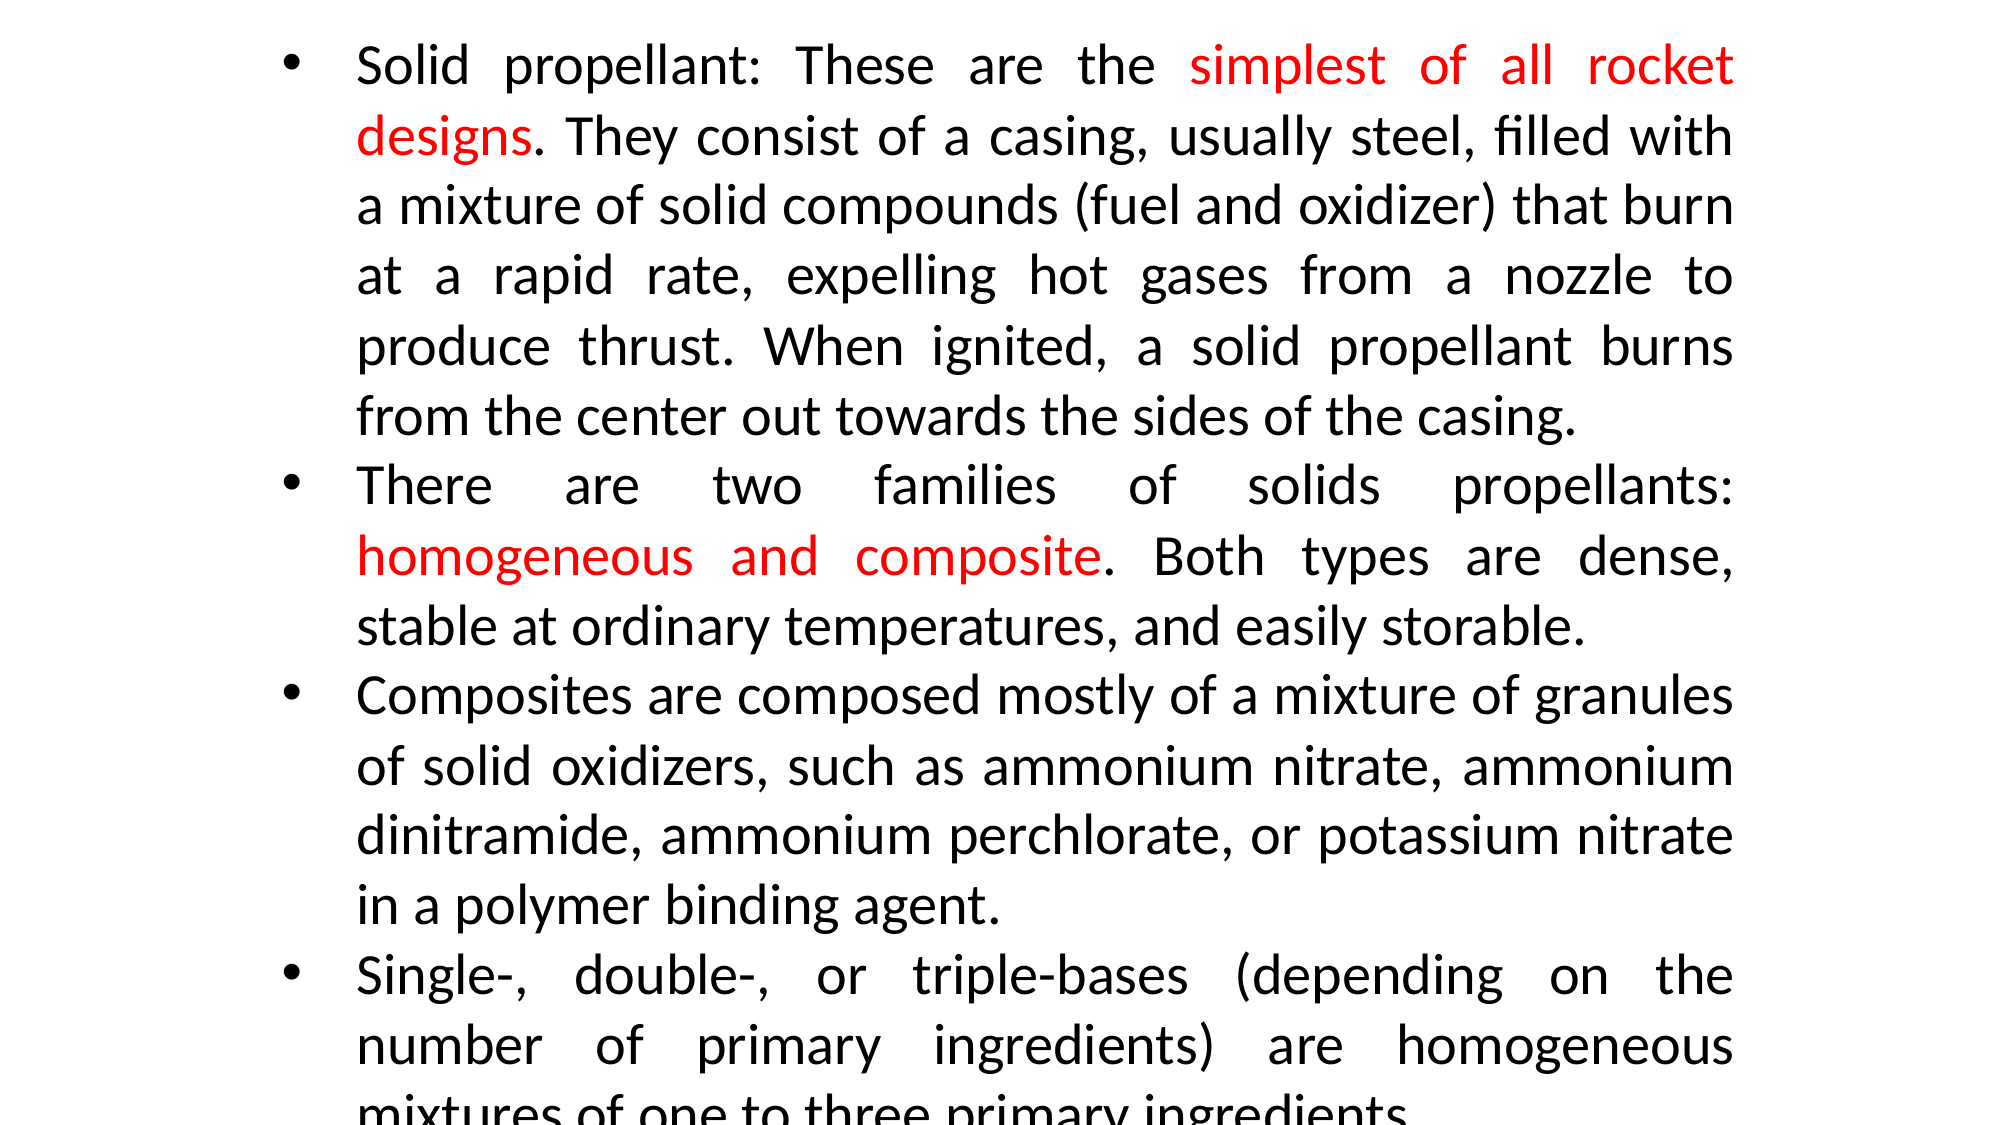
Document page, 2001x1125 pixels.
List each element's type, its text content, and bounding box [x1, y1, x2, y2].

text_box Solid propellant: These are the simplest of all rocket designs. They consist of a casing, usually steel, filled with a mixture of solid compounds (fuel and oxidizer) that burn at a rapid rate, expelling hot gases from a nozzle to produce thrust. When ignited, a solid propellant burns from the center out towards the sides of the casing. There are two families of solids propellants: homogeneous and composite. Both types are dense, stable at ordinary temperatures, and easily storable. Composites are composed mostly of a mixture of granules of solid oxidizers, such as ammonium nitrate, ammonium dinitramide, ammonium perchlorate, or potassium nitrate in a polymer binding agent. Single-, double-, or triple-bases (depending on the number of primary ingredients) are homogeneous mixtures of one to three primary ingredients. [266, 19, 1750, 1125]
